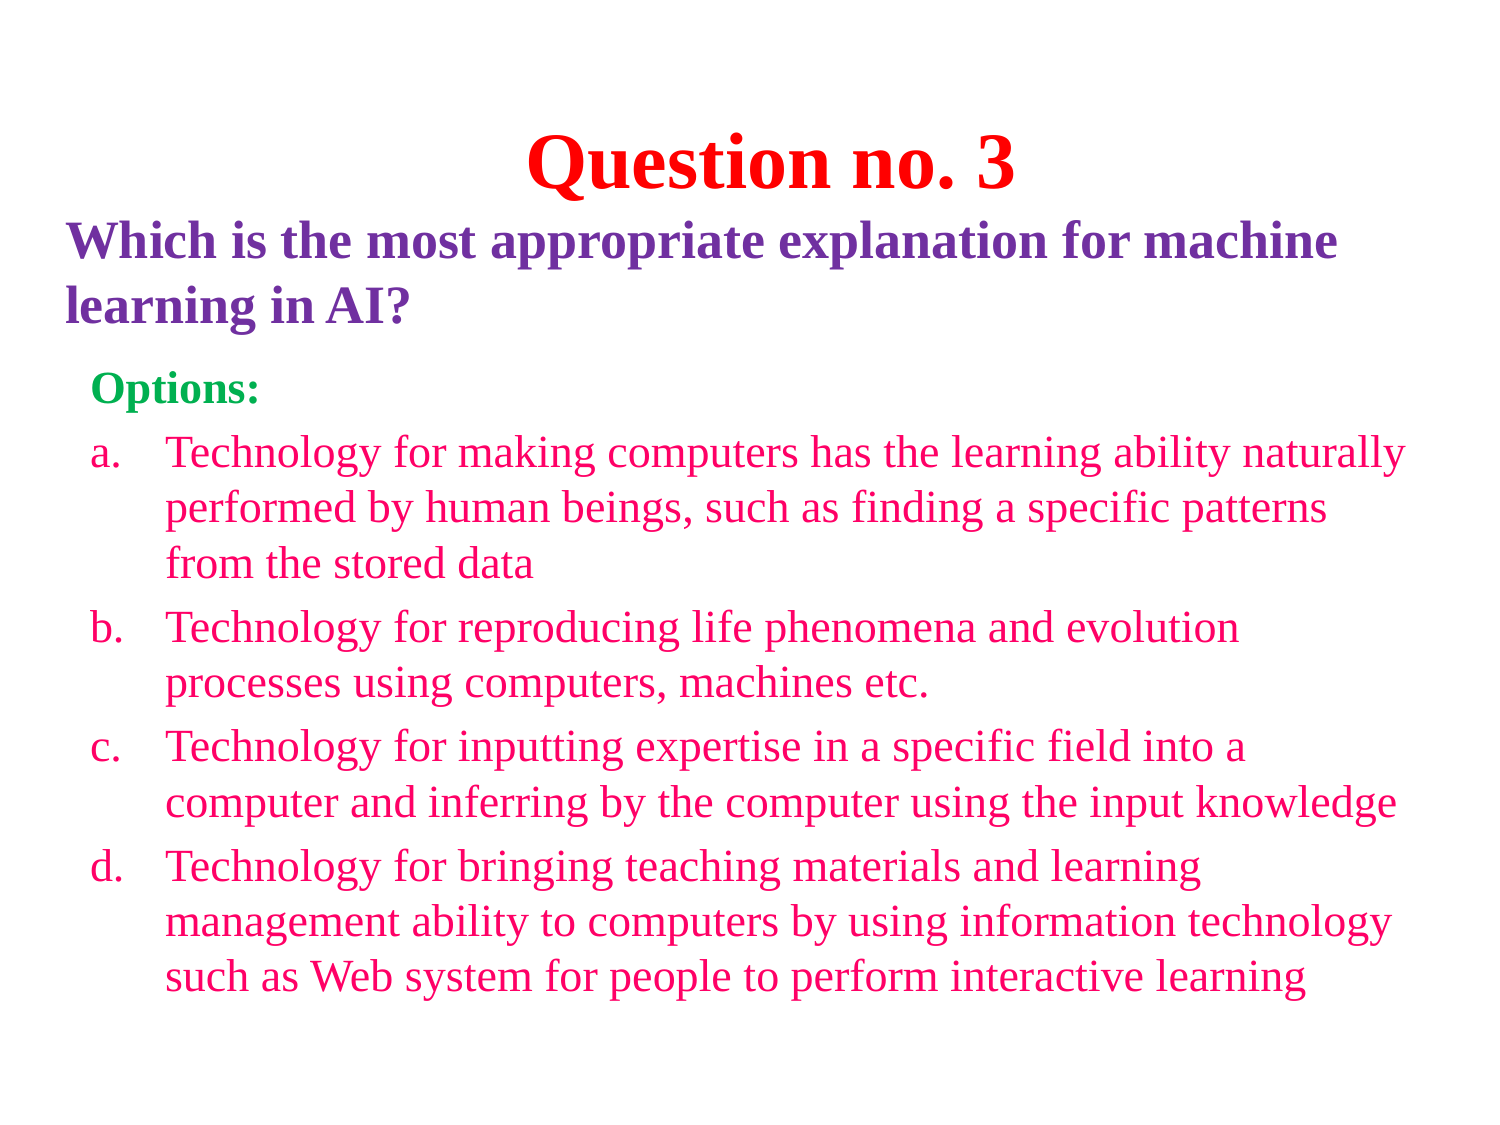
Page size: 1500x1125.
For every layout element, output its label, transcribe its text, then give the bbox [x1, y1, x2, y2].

title Question no. 3 Which is the most appropriate explanation for machine learning in AI? [50, 99, 1438, 343]
list Options: Technology for making computers has the learning ability naturally performed by human beings, such as finding a specific patterns from the stored data Technology for reproducing life phenomena and evolution processes using computers, machines etc. Technology for inputting expertise in a specific field into a computer and inferring by the computer using the input knowledge Technology for bringing teaching materials and learning management ability to computers by using information technology such as Web system for people to perform interactive learning [75, 350, 1425, 1088]
